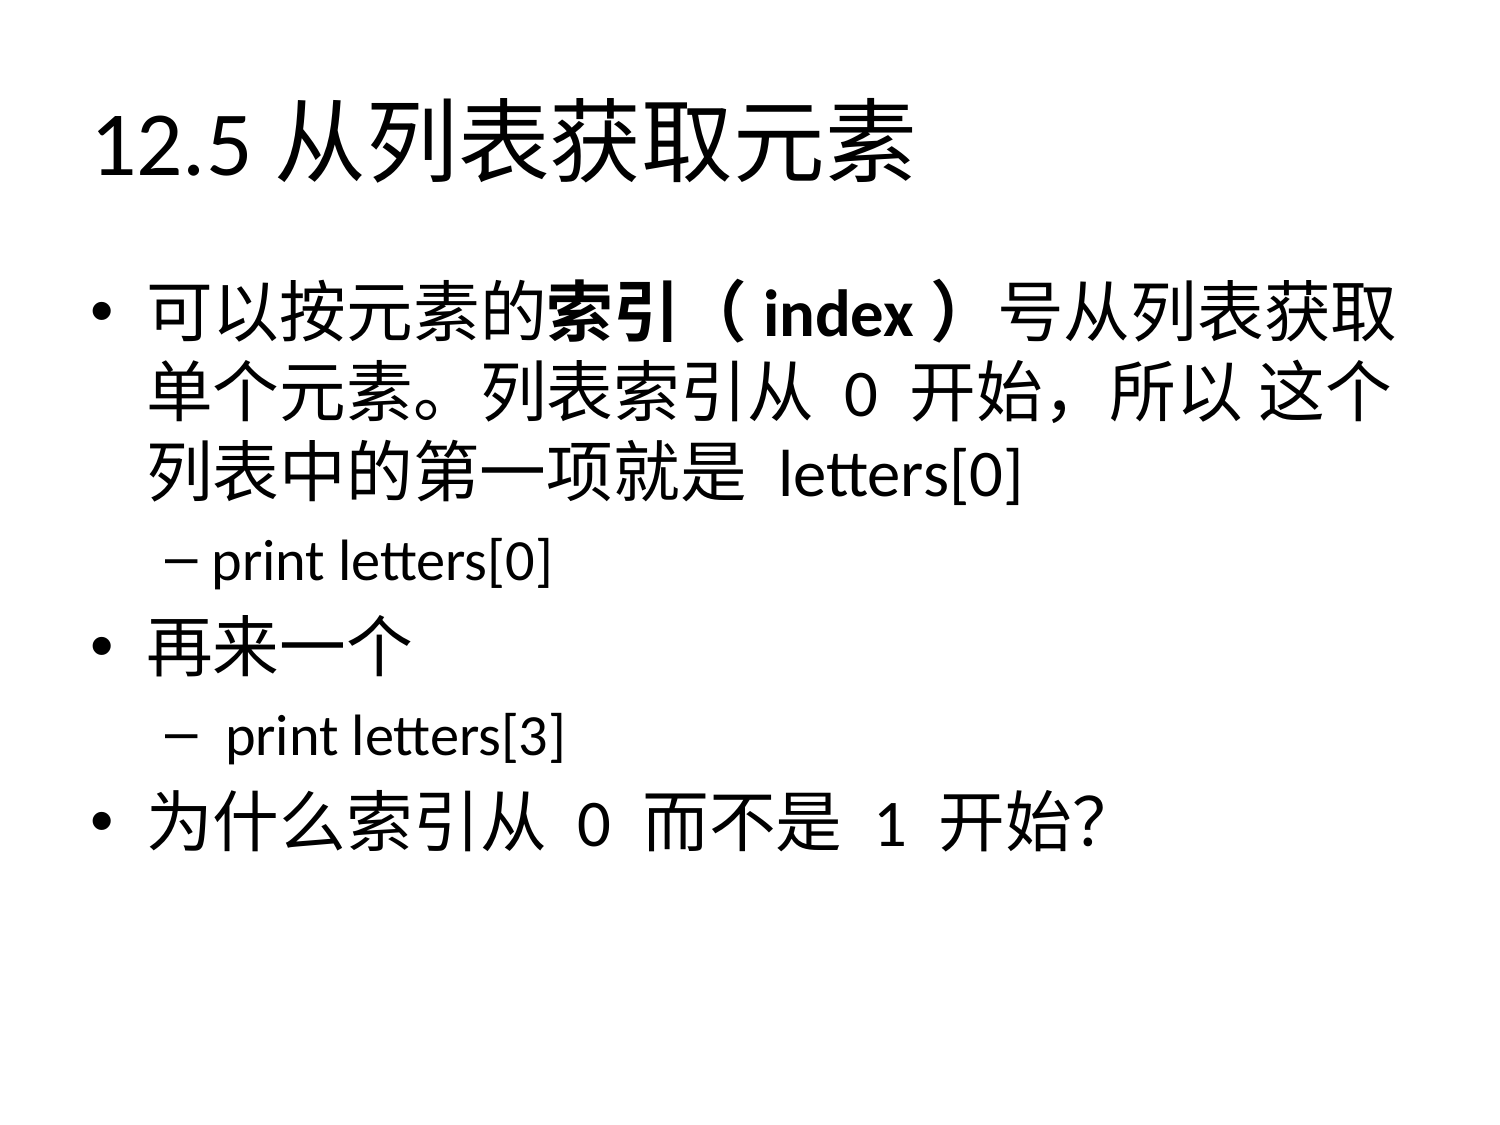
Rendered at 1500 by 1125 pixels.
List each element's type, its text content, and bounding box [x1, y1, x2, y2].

title 12.5从列表获取元素 [75, 45, 1425, 233]
list 可以按元素的索引（index）号从列表获取单个元素。列表索引从 0 开始，所以 这个列表中的第一项就是 letters[0] print letters[0] 再来一个 print letters[3] 为什么索引从 0 而不是 1 开始？ [75, 262, 1425, 1005]
